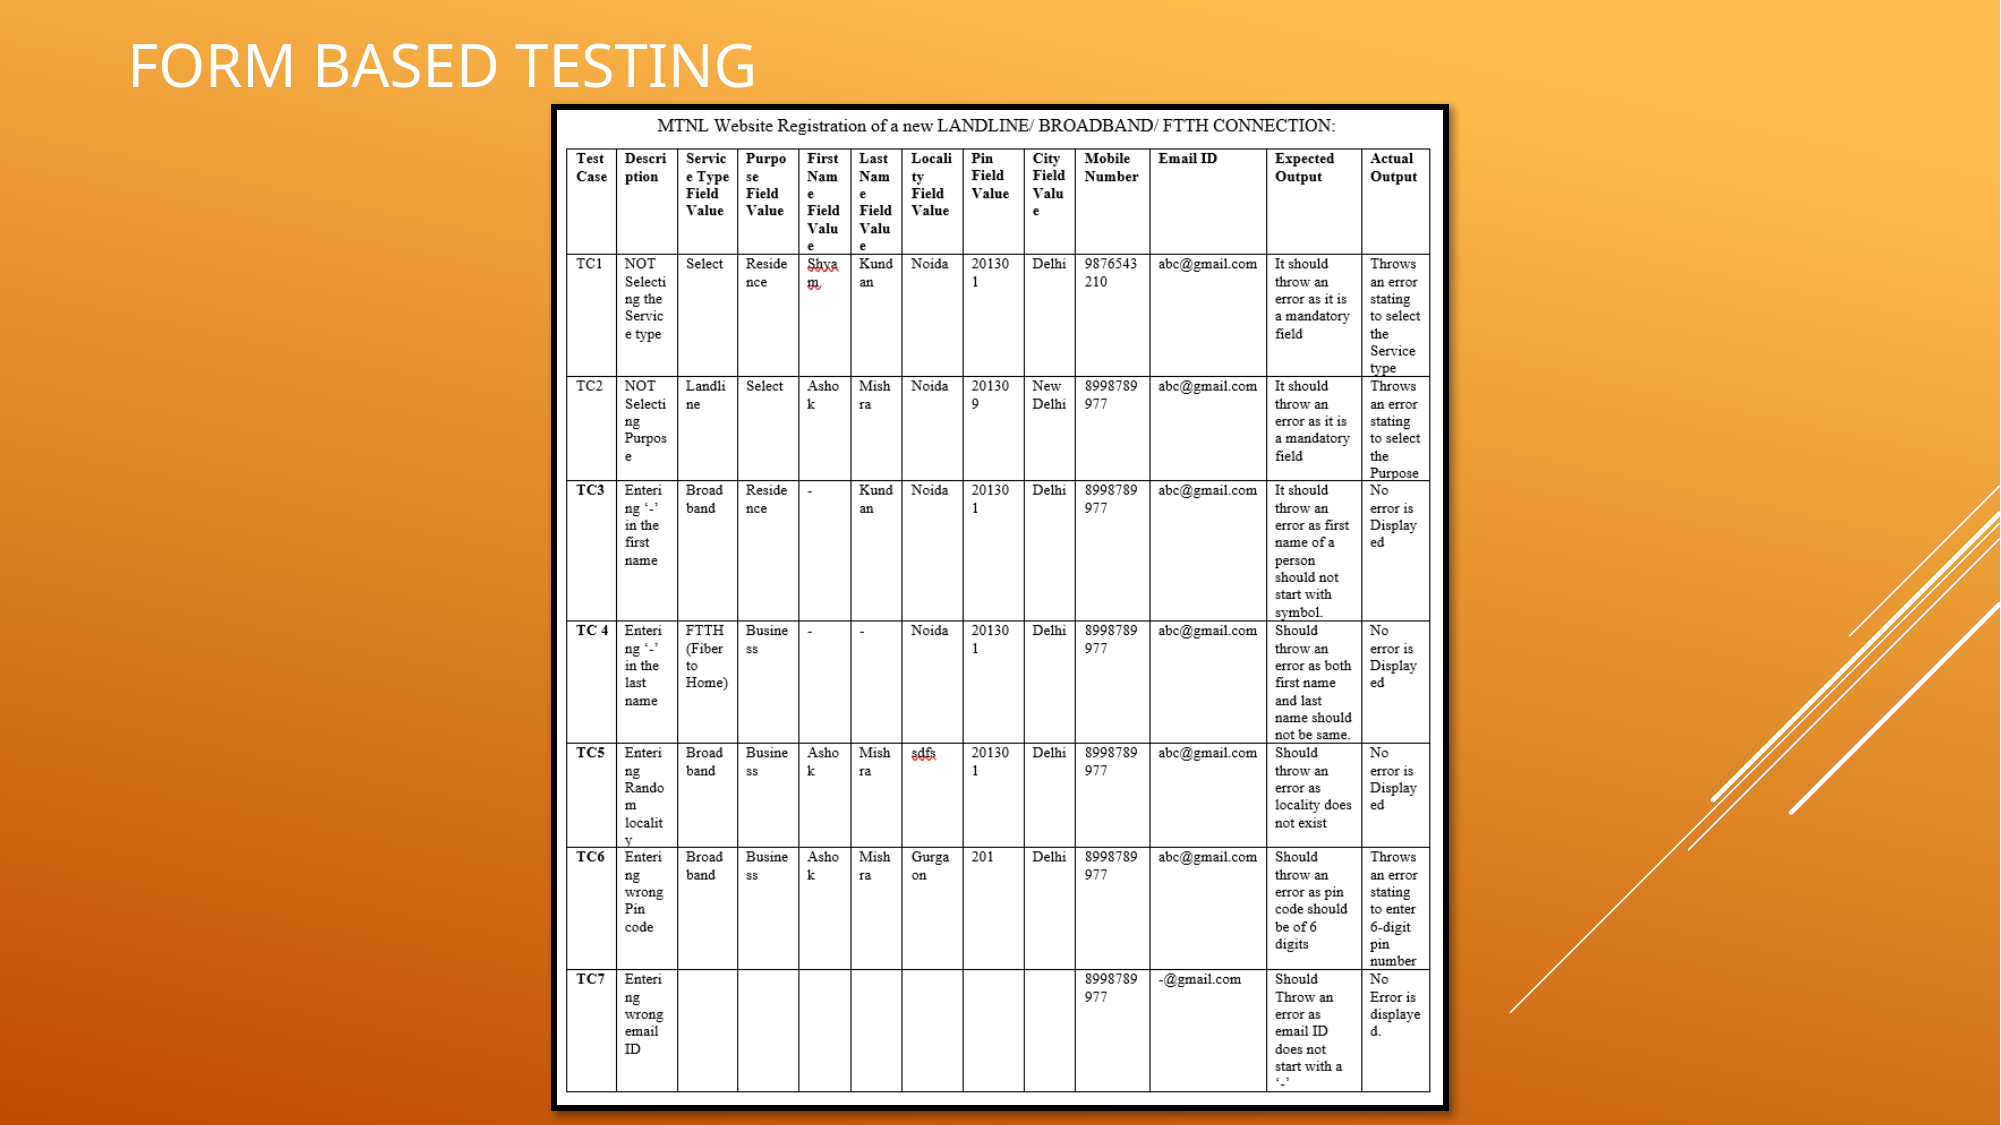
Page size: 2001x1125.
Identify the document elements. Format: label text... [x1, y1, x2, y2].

title Form based testing [112, 19, 1763, 108]
picture [556, 109, 1444, 1106]
